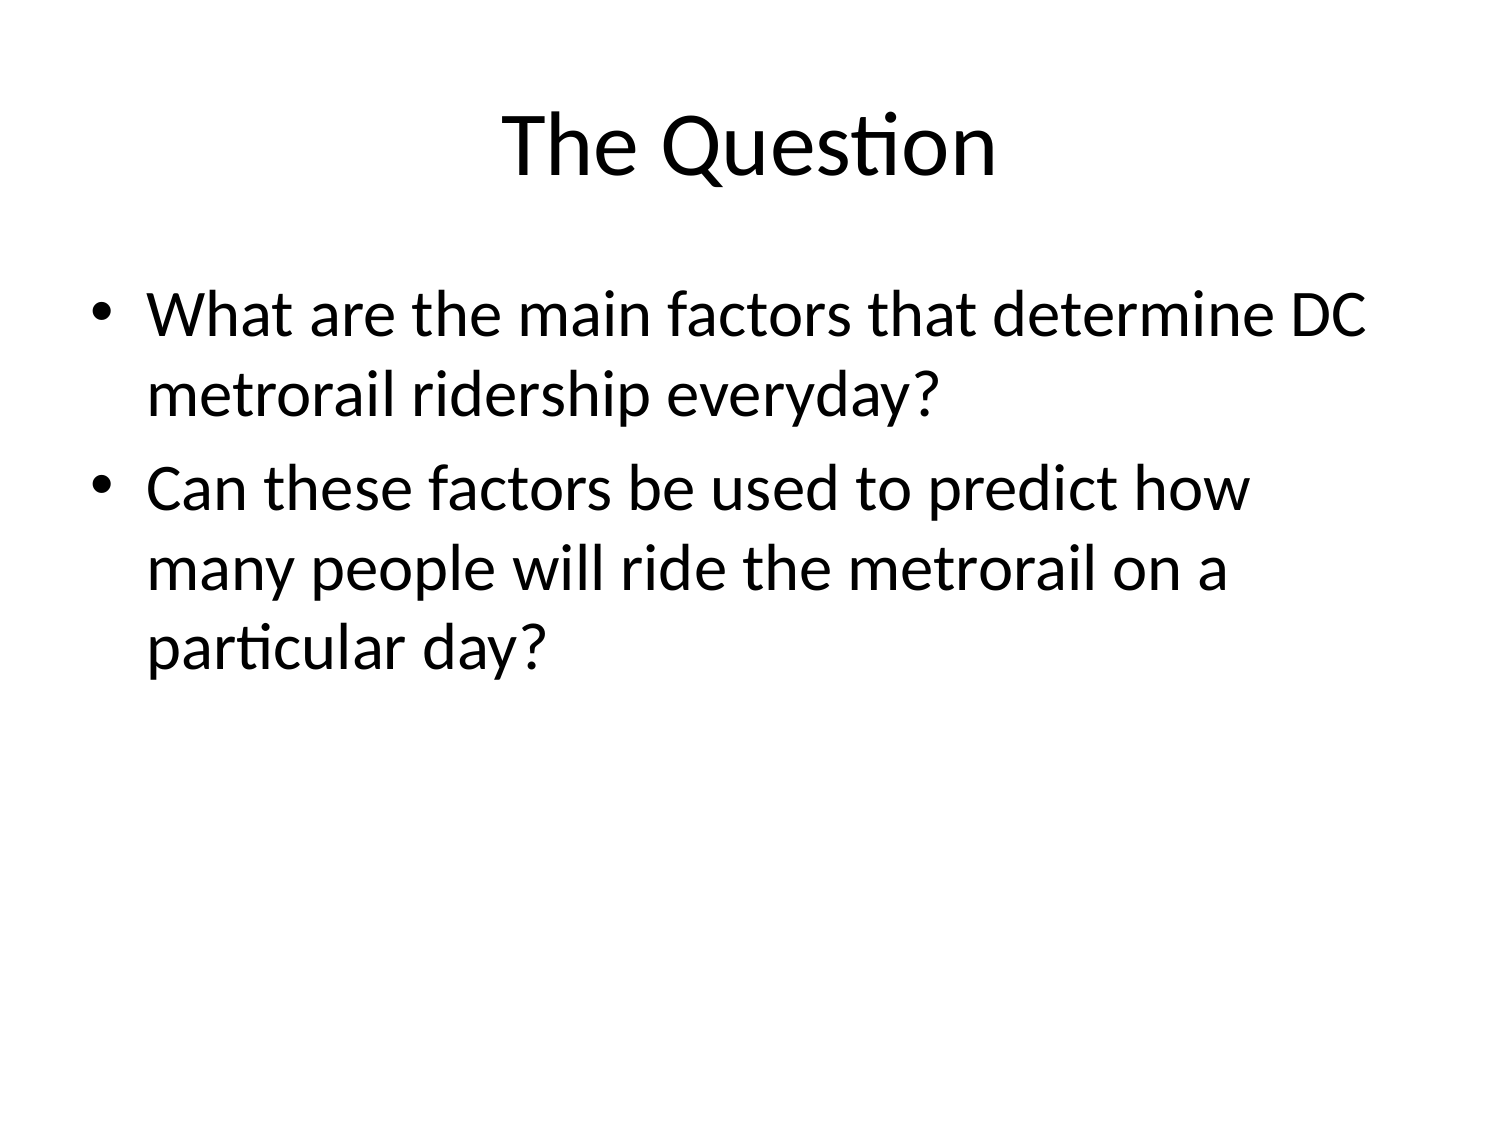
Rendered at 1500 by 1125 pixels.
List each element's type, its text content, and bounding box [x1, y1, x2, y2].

list What are the main factors that determine DC metrorail ridership everyday? Can these factors be used to predict how many people will ride the metrorail on a particular day? [75, 262, 1425, 1005]
title The Question [75, 45, 1425, 233]
